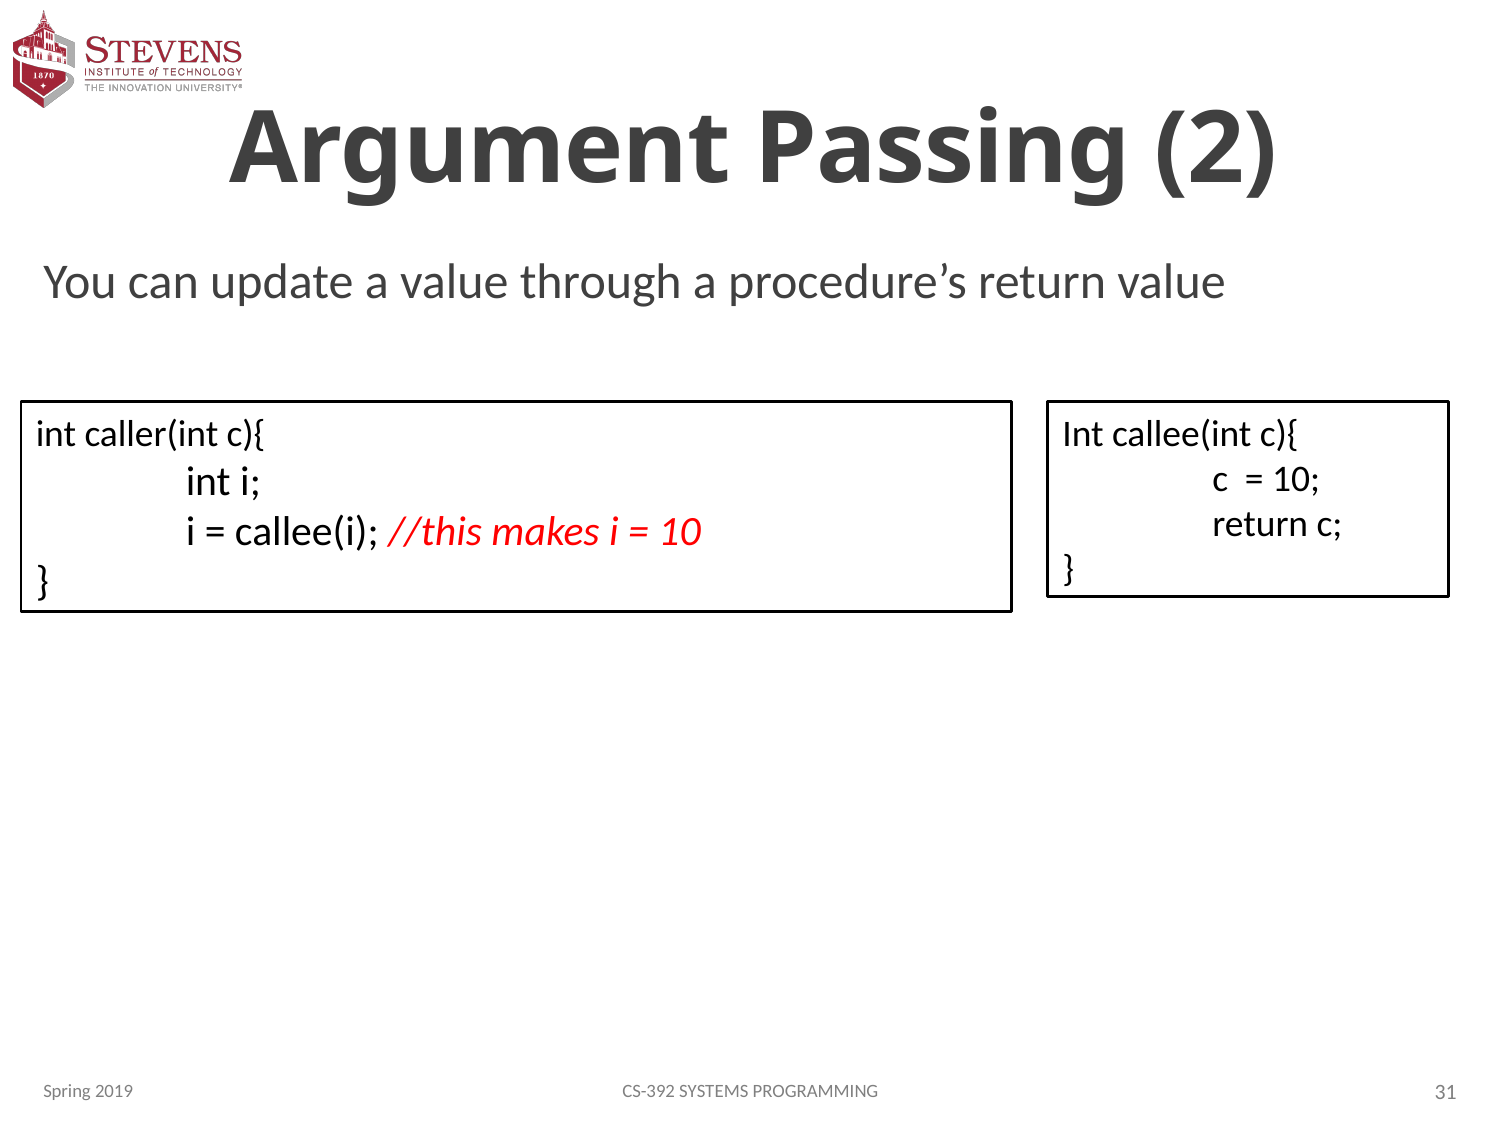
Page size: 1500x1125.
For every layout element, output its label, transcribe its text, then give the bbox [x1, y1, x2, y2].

slide_number Spring 2019 [28, 1059, 333, 1120]
text_box int caller(int c){ int i; i = callee(i); //this makes i = 10 } [20, 400, 1013, 613]
footer CS-392 Systems Programming [453, 1059, 1047, 1120]
title Argument Passing (2) [135, 5, 1373, 211]
list You can update a value through a procedure’s return value [28, 247, 1472, 1021]
picture [13, 10, 135, 108]
text_box Int callee(int c){ c = 10; return c; } [1046, 400, 1450, 598]
slide_number 31 [1310, 1060, 1472, 1121]
